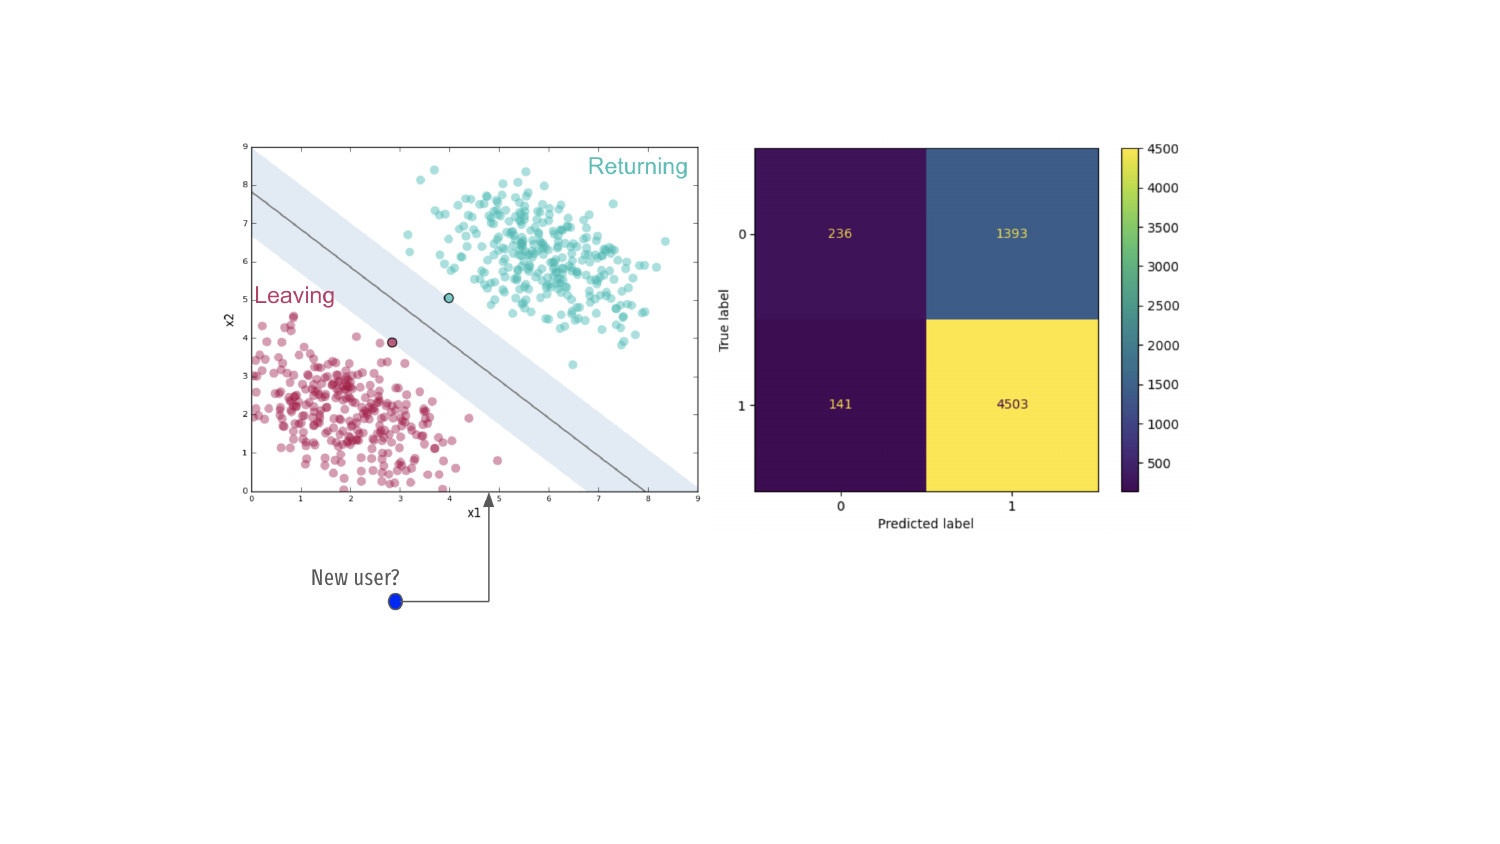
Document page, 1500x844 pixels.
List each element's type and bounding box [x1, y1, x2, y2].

picture [213, 129, 1194, 618]
